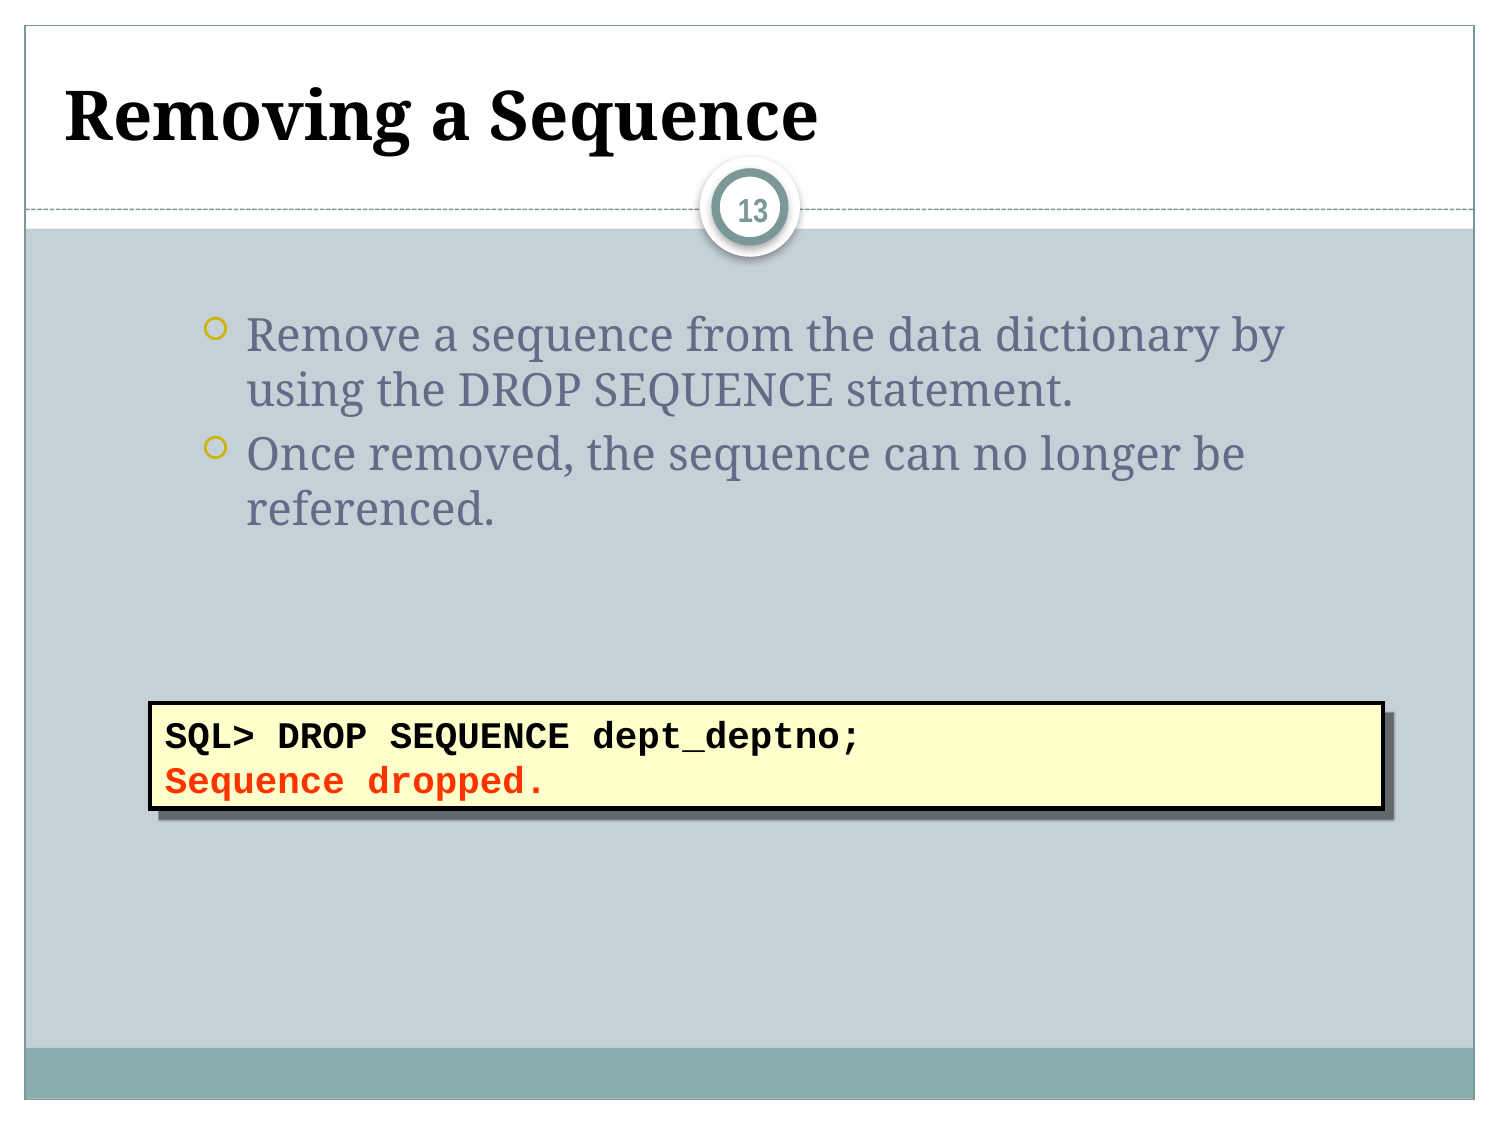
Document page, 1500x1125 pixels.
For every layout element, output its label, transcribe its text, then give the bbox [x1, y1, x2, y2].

slide_number 13 [715, 168, 791, 241]
list Remove a sequence from the data dictionary by using the DROP SEQUENCE statement. Once removed, the sequence can no longer be referenced. [140, 297, 1353, 671]
text_box SQL> DROP SEQUENCE dept_deptno; Sequence dropped. [149, 703, 1383, 809]
title Removing a Sequence [49, 37, 1450, 163]
